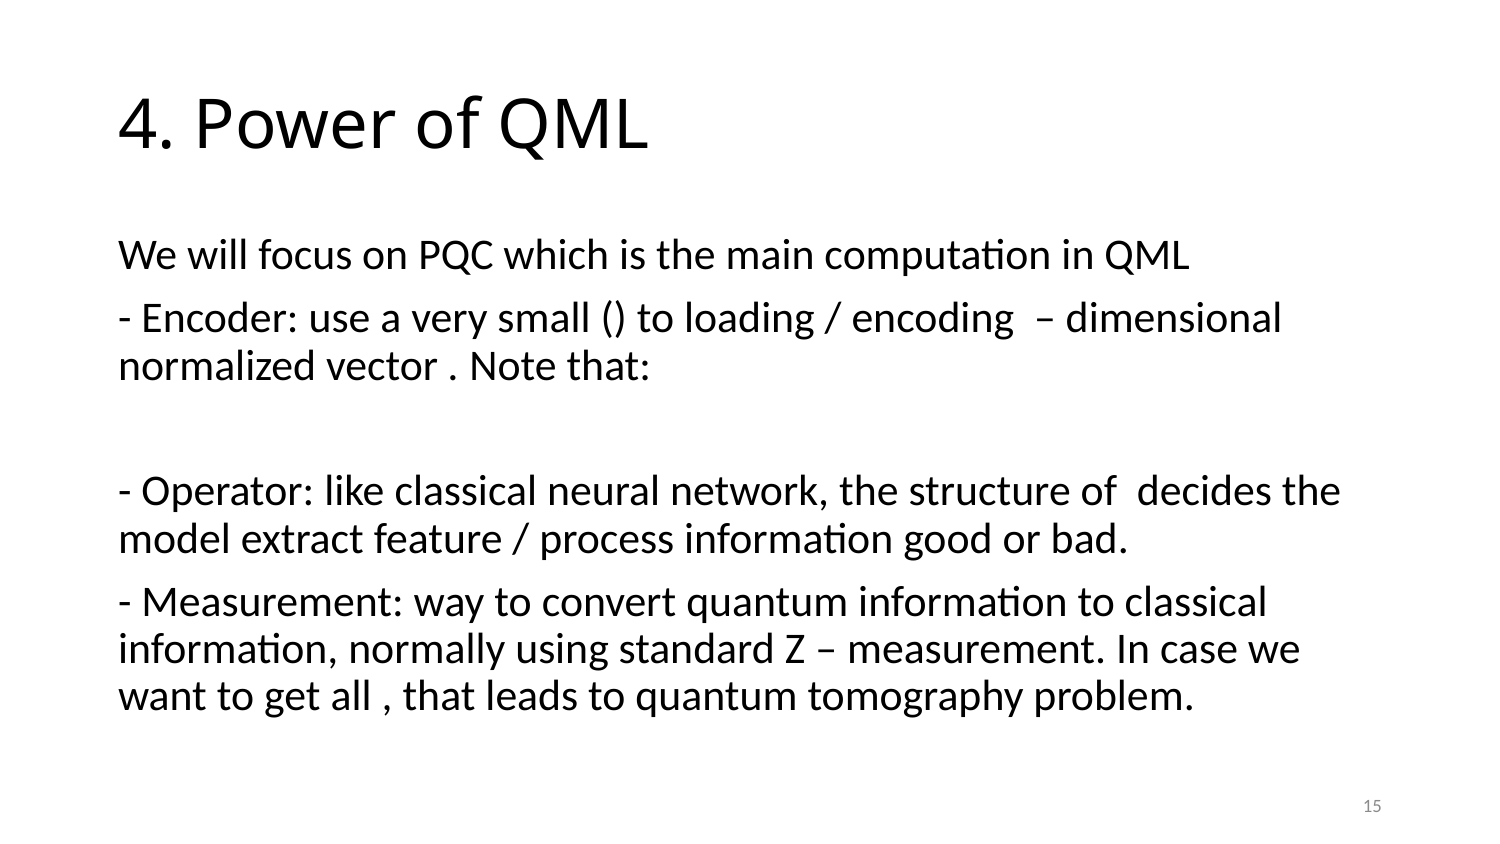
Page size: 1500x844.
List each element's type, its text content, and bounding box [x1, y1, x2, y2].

title 4. Power of QML [103, 44, 1397, 208]
slide_number 15 [1059, 782, 1397, 827]
